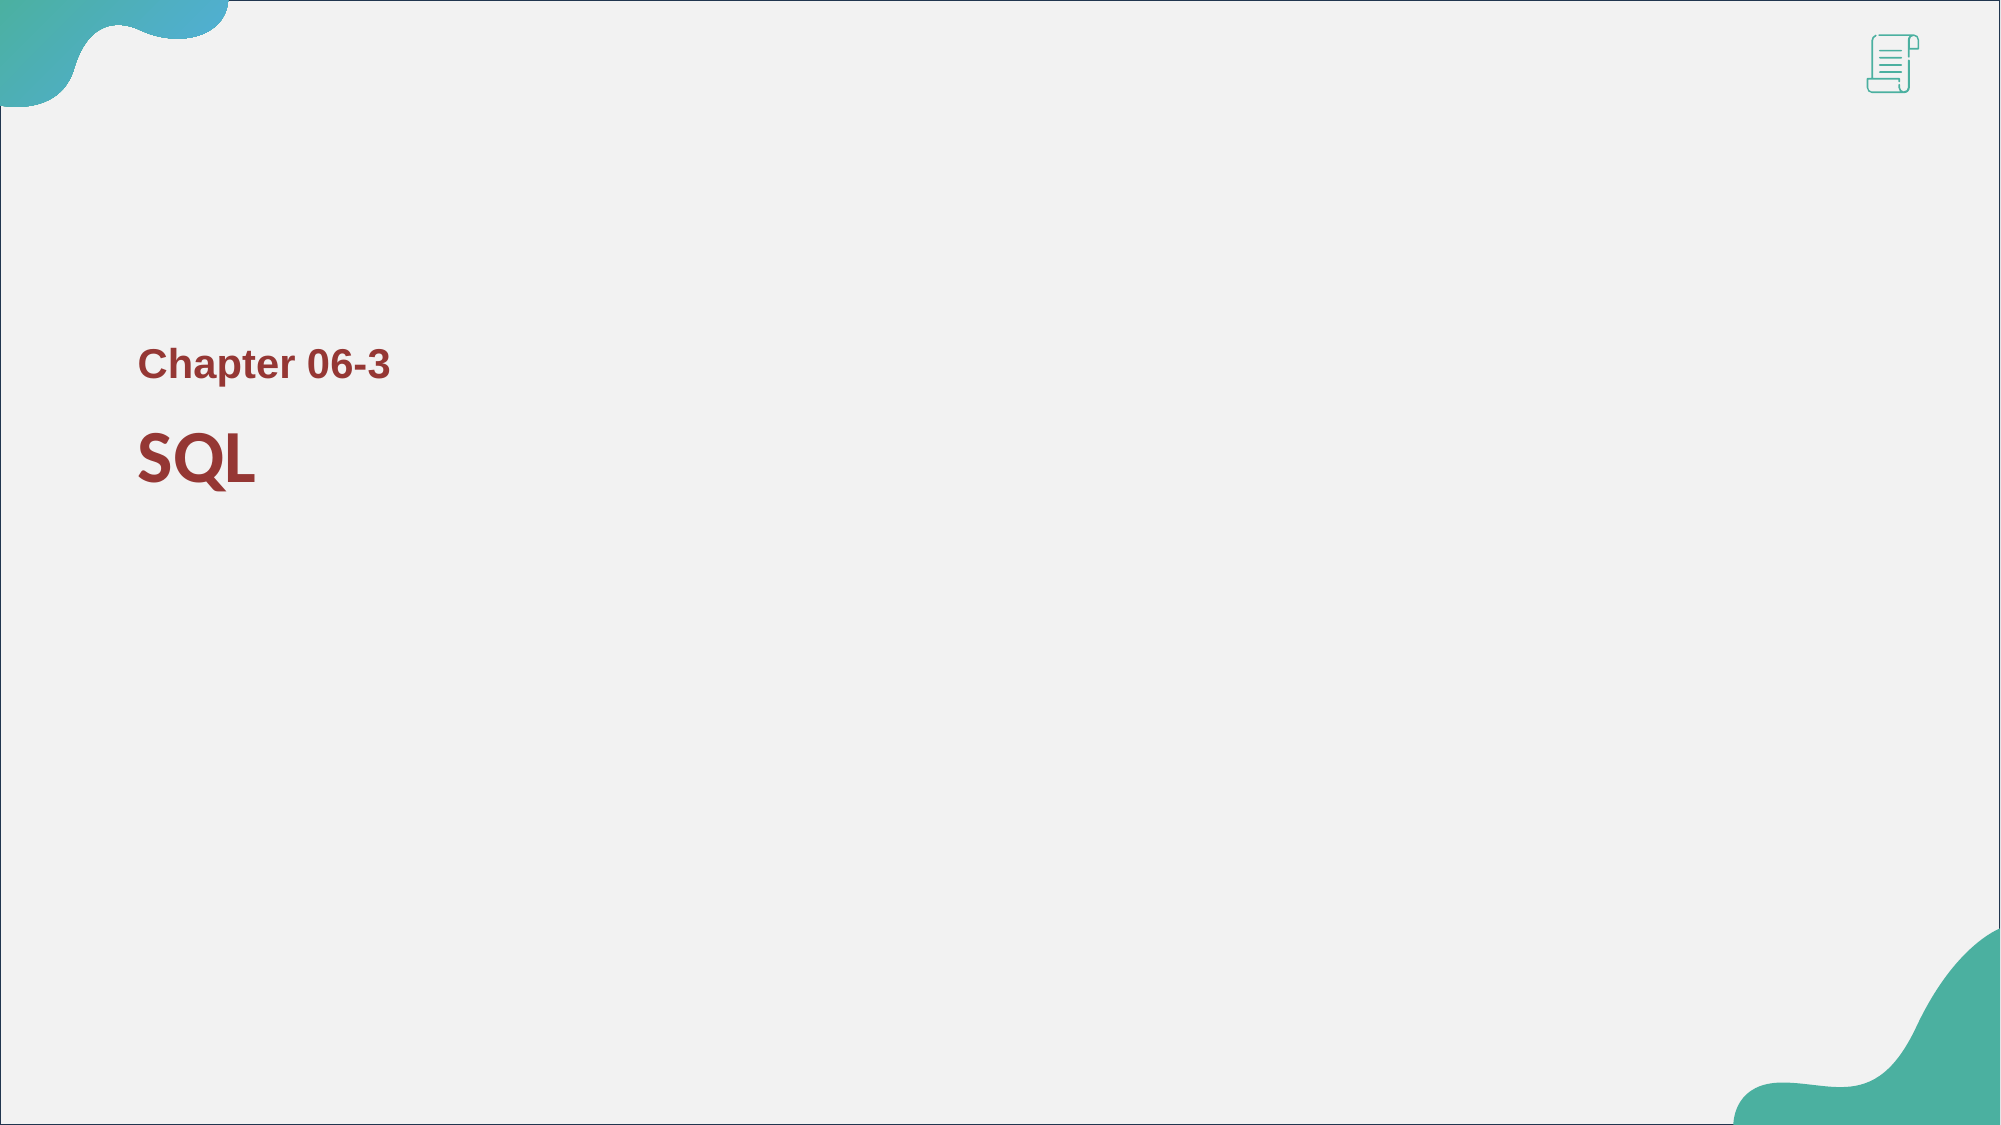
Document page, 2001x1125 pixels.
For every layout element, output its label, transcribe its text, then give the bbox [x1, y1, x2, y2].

list Chapter 06-3 SQL [137, 237, 1822, 598]
